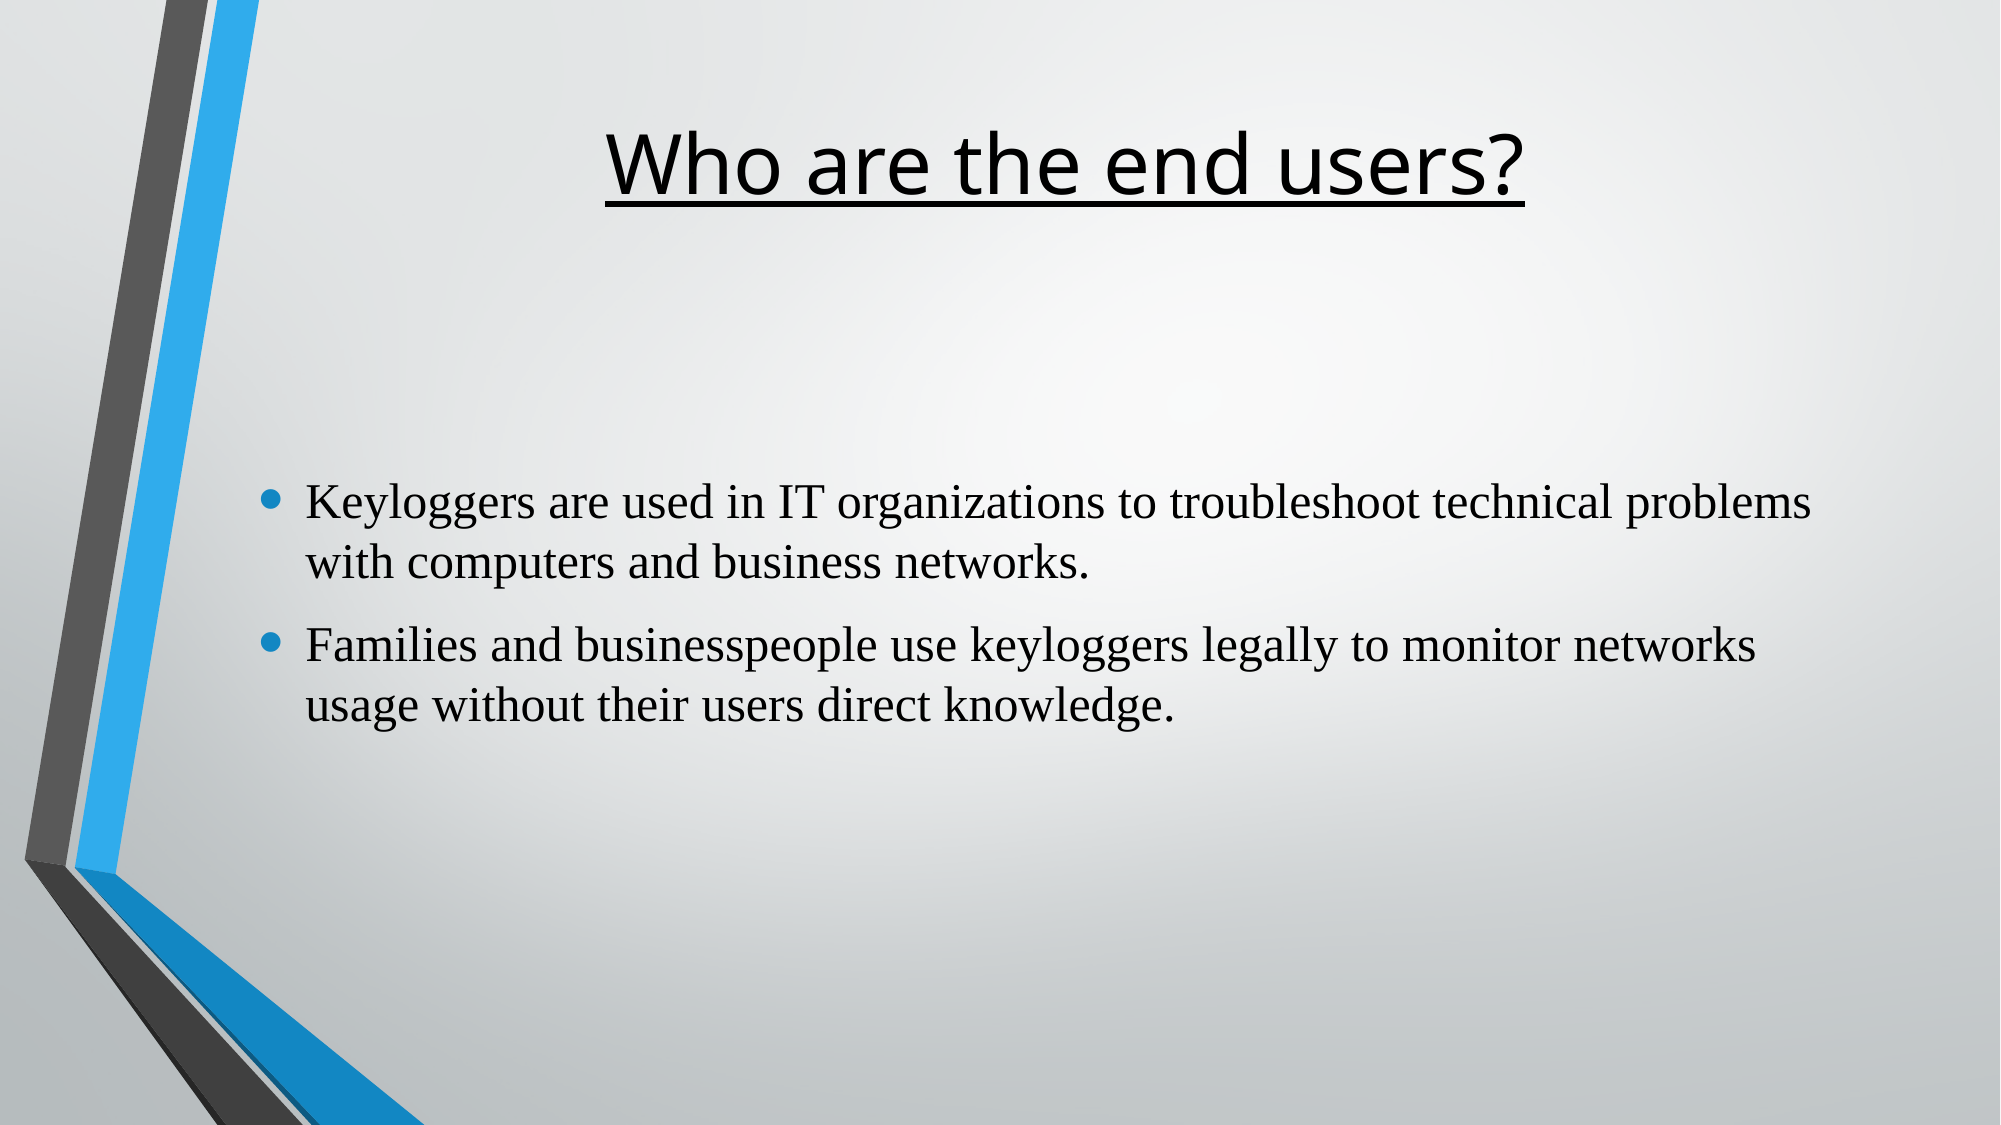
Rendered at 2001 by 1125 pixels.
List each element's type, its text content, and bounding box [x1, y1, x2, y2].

title Who are the end users? [243, 41, 1887, 249]
list Keyloggers are used in IT organizations to troubleshoot technical problems with computers and business networks. Families and businesspeople use keyloggers legally to monitor networks usage without their users direct knowledge. [243, 249, 1887, 950]
